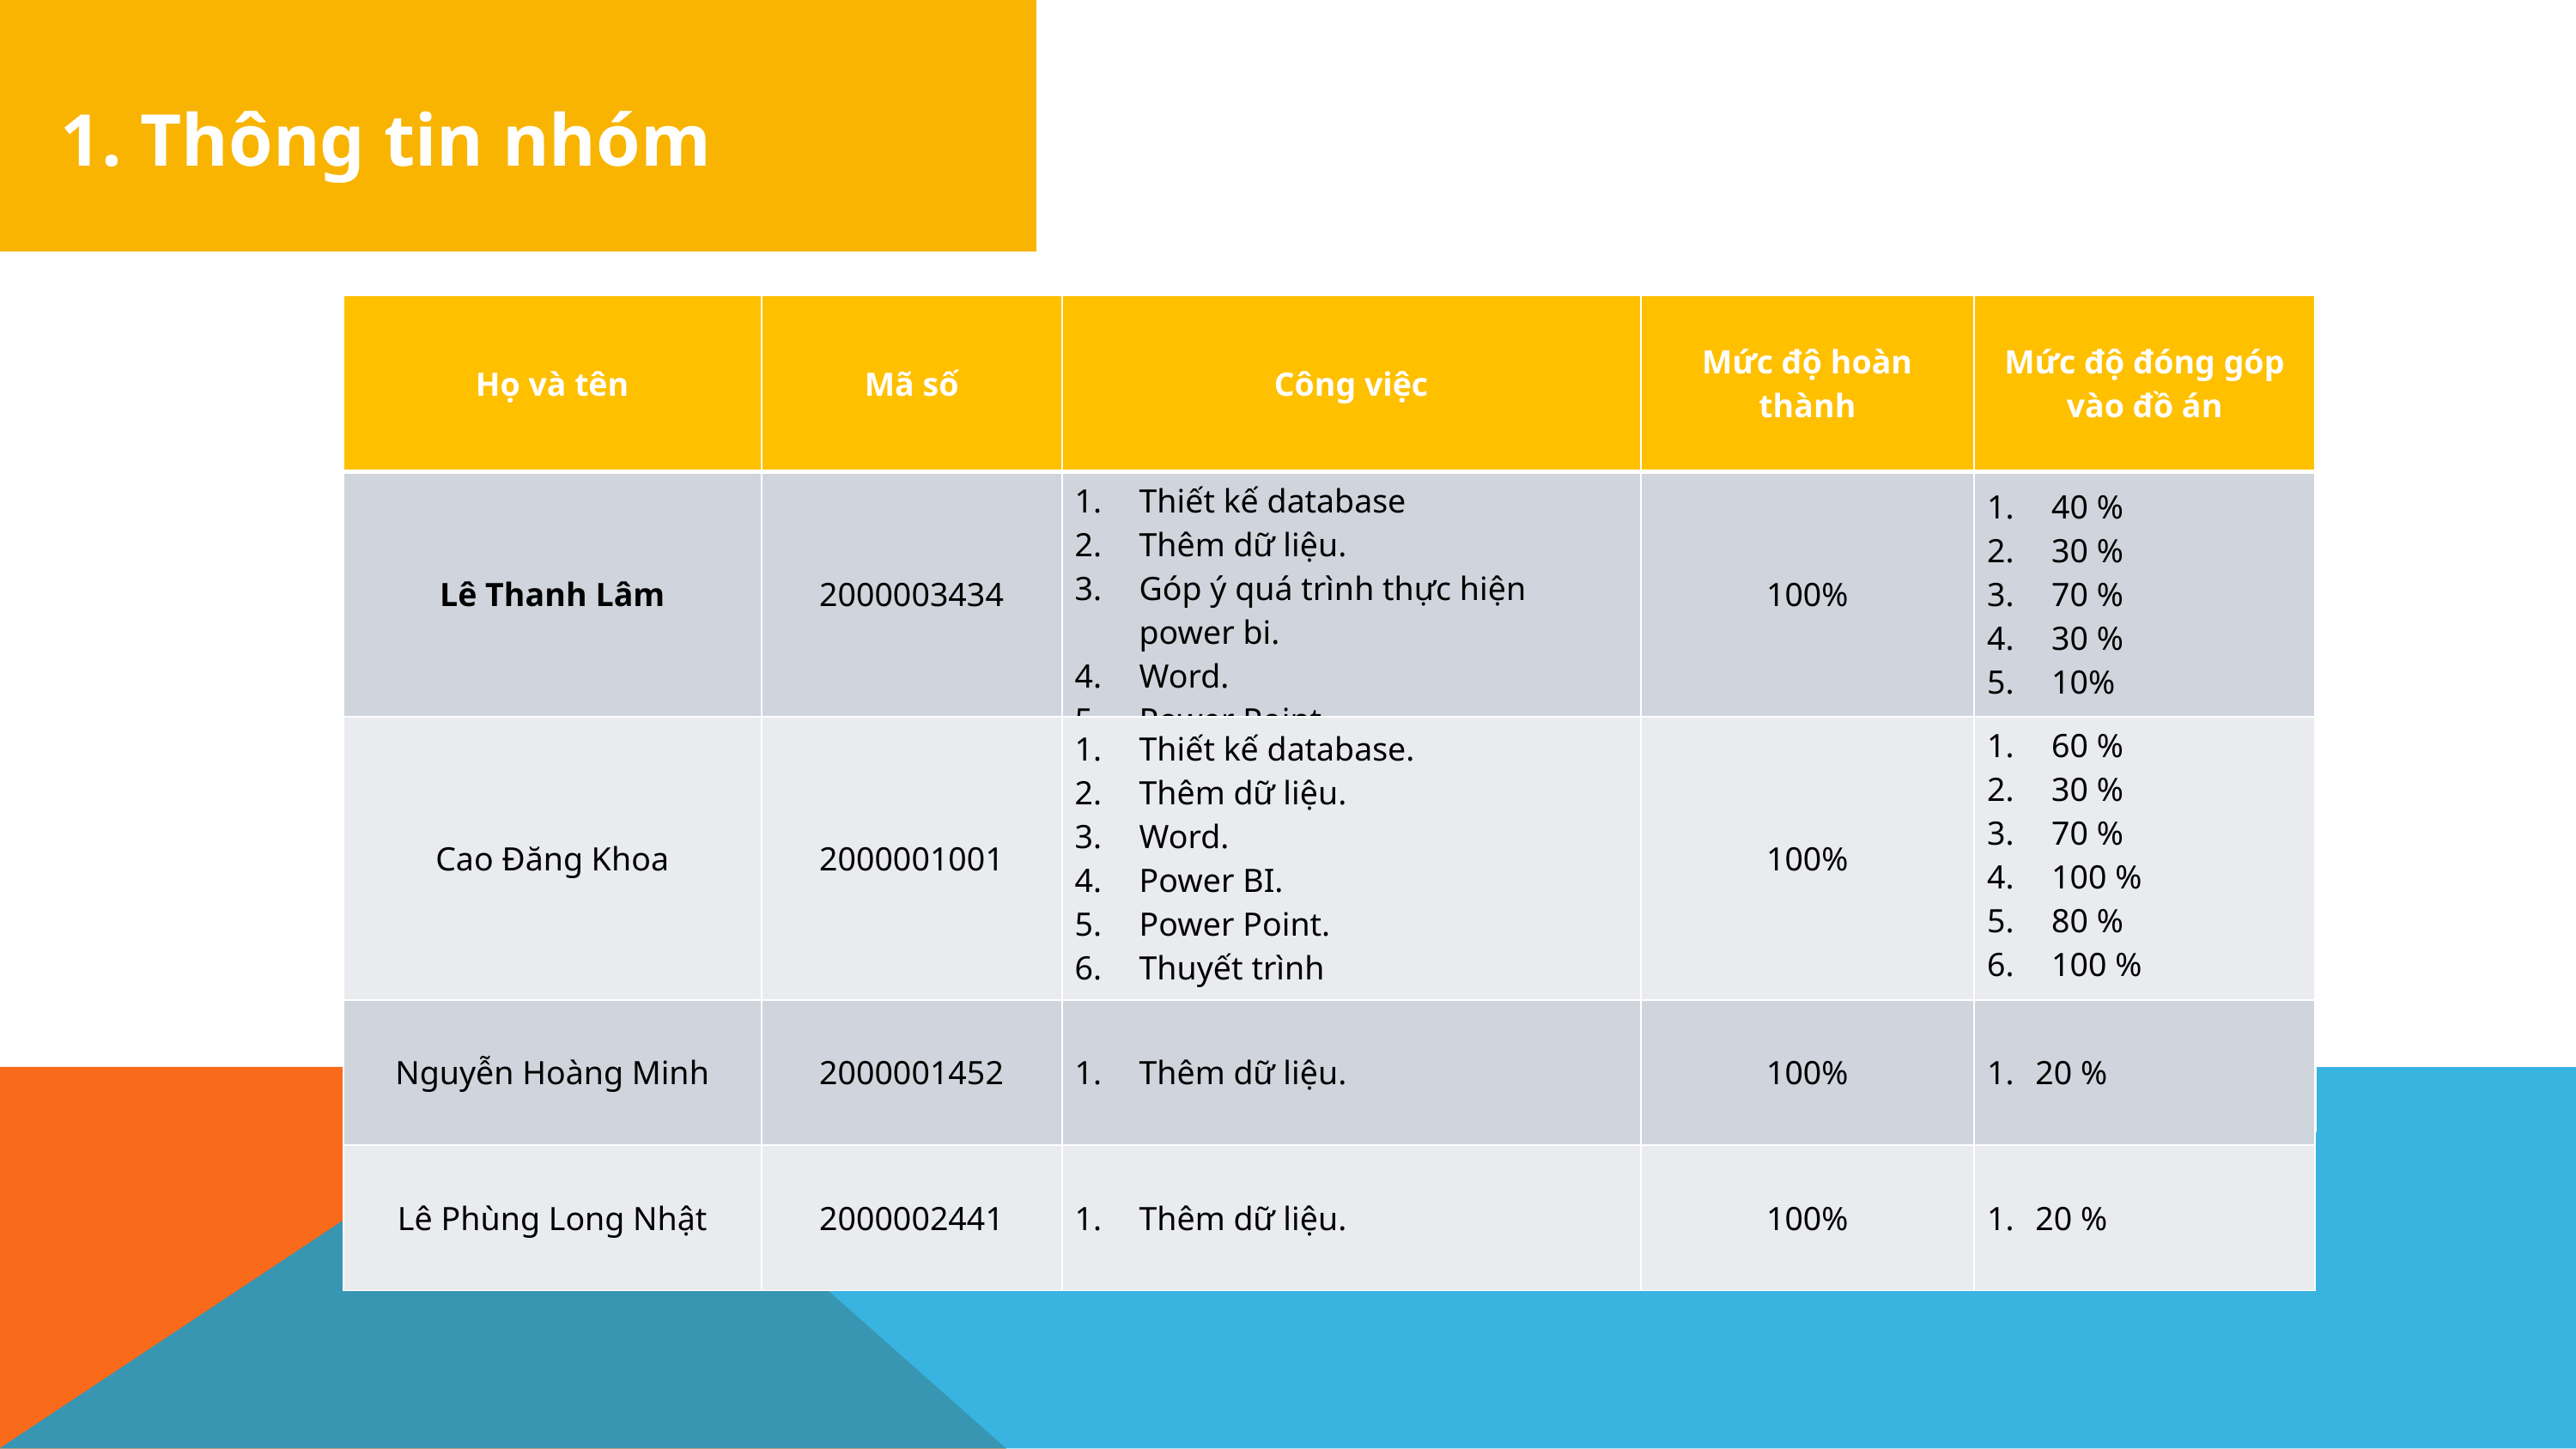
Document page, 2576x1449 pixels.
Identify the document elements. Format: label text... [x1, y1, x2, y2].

table_header Họ và tên [344, 296, 761, 470]
table_cell Lê Thanh Lâm [344, 474, 761, 716]
table_cell Cao Đăng Khoa [344, 718, 761, 999]
table_cell Thêm dữ liệu. [1063, 1001, 1640, 1144]
table_cell Thêm dữ liệu. [1063, 1146, 1640, 1290]
table_cell Thiết kế database. Thêm dữ liệu. Word. Power BI. Power Point. Thuyết trình [1063, 718, 1640, 999]
table_cell 2000001452 [762, 1001, 1061, 1144]
table_header Công việc [1063, 296, 1640, 470]
table_header Mức độ đóng góp vào đồ án [1975, 296, 2314, 470]
table_cell 20 % [1975, 1146, 2314, 1290]
table_cell 100% [1642, 1001, 1973, 1144]
table_cell 2000003434 [762, 474, 1061, 716]
table_cell Nguyễn Hoàng Minh [344, 1001, 761, 1144]
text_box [0, 0, 1037, 252]
table_cell 20 % [1975, 1001, 2314, 1144]
table_cell Lê Phùng Long Nhật [344, 1146, 761, 1290]
table_header Mã số [762, 296, 1061, 470]
table_cell Thiết kế database Thêm dữ liệu. Góp ý quá trình thực hiện power bi. Word. Power Point. [1063, 474, 1640, 716]
table_cell 2000001001 [762, 718, 1061, 999]
table_cell 40 % 30 % 70 % 30 % 10% [1975, 474, 2314, 716]
table_header Mức độ hoàn thành [1642, 296, 1973, 470]
table_cell 60 % 30 % 70 % 100 % 80 % 100 % [1975, 718, 2314, 999]
table_cell 100% [1642, 1146, 1973, 1290]
table_cell 100% [1642, 718, 1973, 999]
table_cell 100% [1642, 474, 1973, 716]
table_cell 2000002441 [762, 1146, 1061, 1290]
